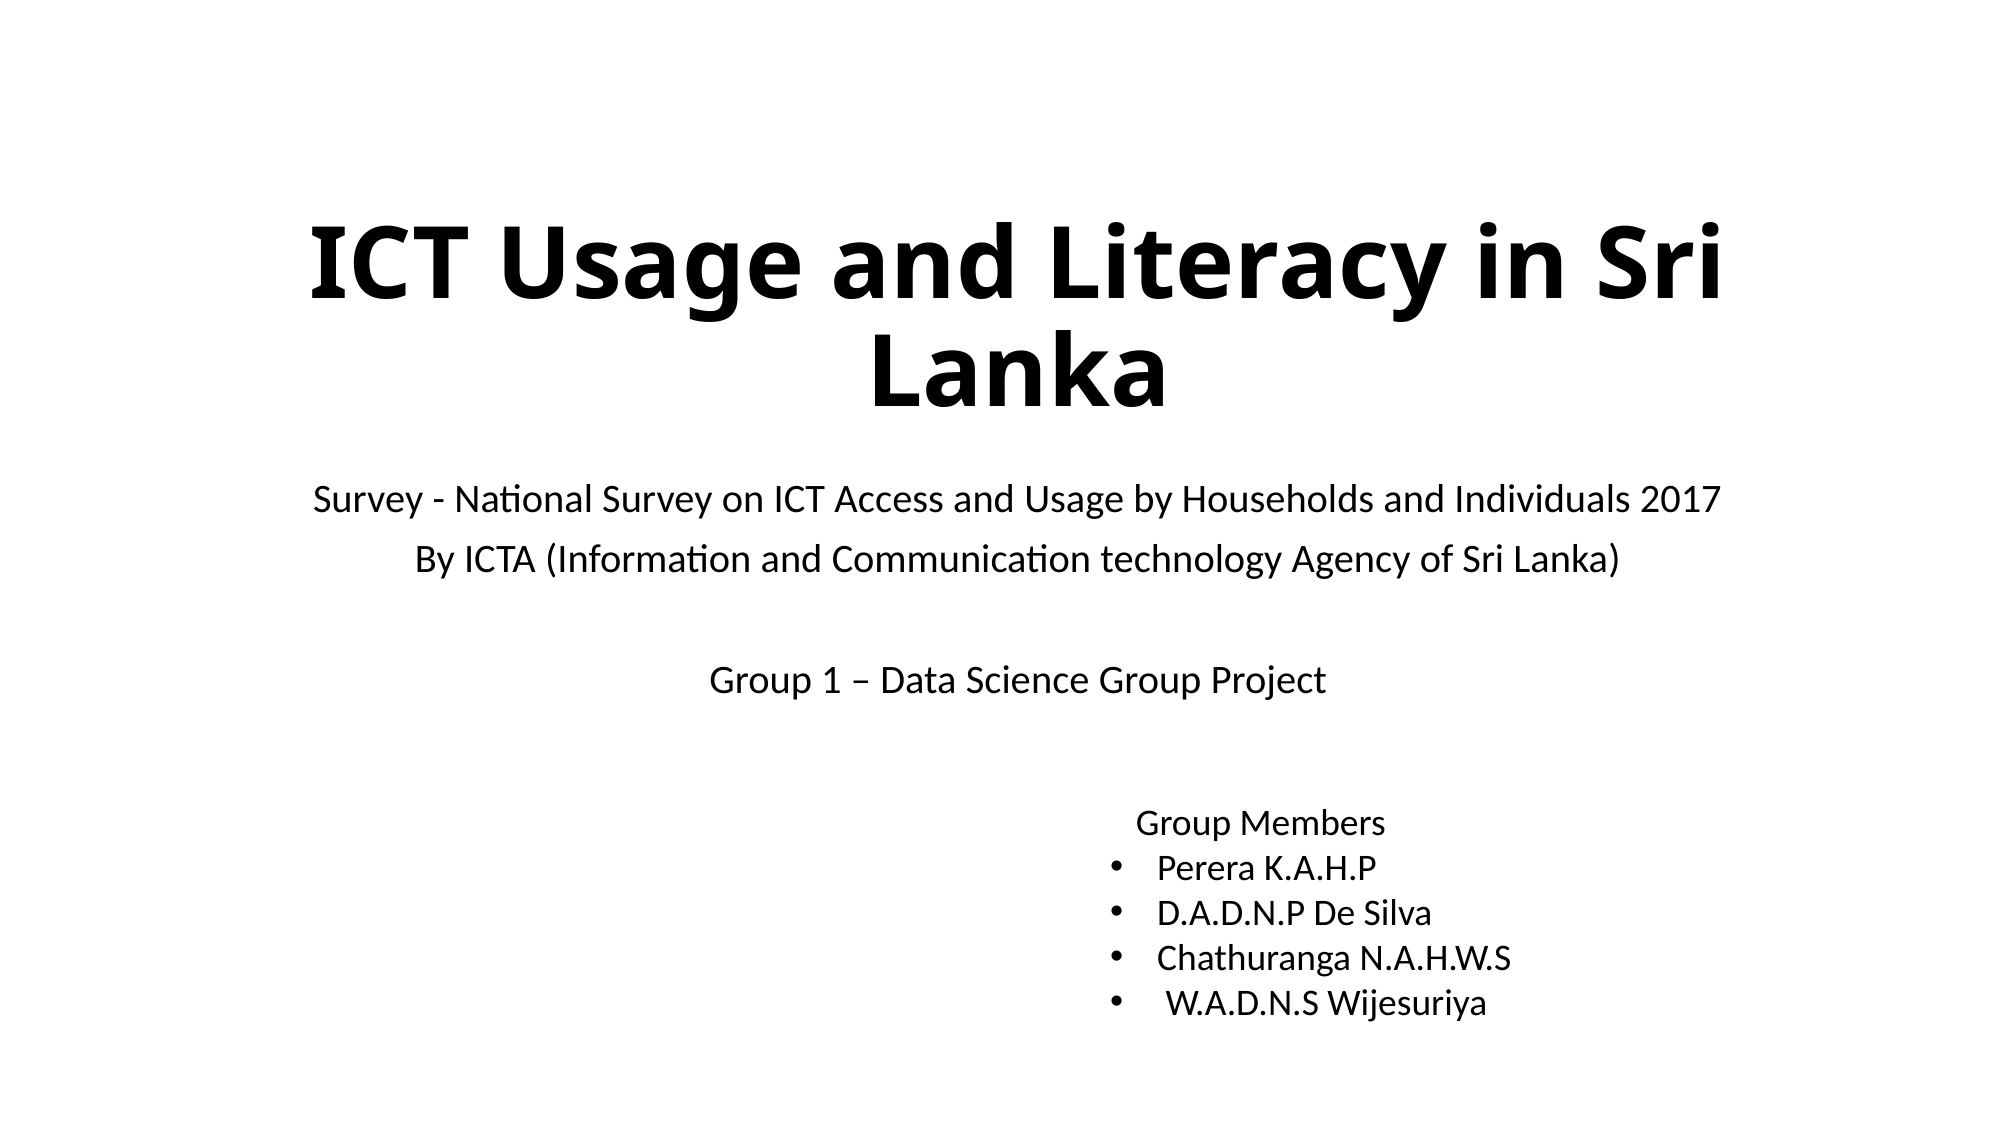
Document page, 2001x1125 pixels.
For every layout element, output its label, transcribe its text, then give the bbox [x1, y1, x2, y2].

subtitle Survey - National Survey on ICT Access and Usage by Households and Individuals 2017 By ICTA (Information and Communication technology Agency of Sri Lanka) Group 1 – Data Science Group Project [268, 469, 1769, 742]
title ICT Usage and Literacy in Sri Lanka [268, 44, 1769, 436]
text_box Group Members Perera K.A.H.P D.A.D.N.P De Silva Chathuranga N.A.H.W.S W.A.D.N.S Wijesuriya [1095, 790, 1871, 1031]
